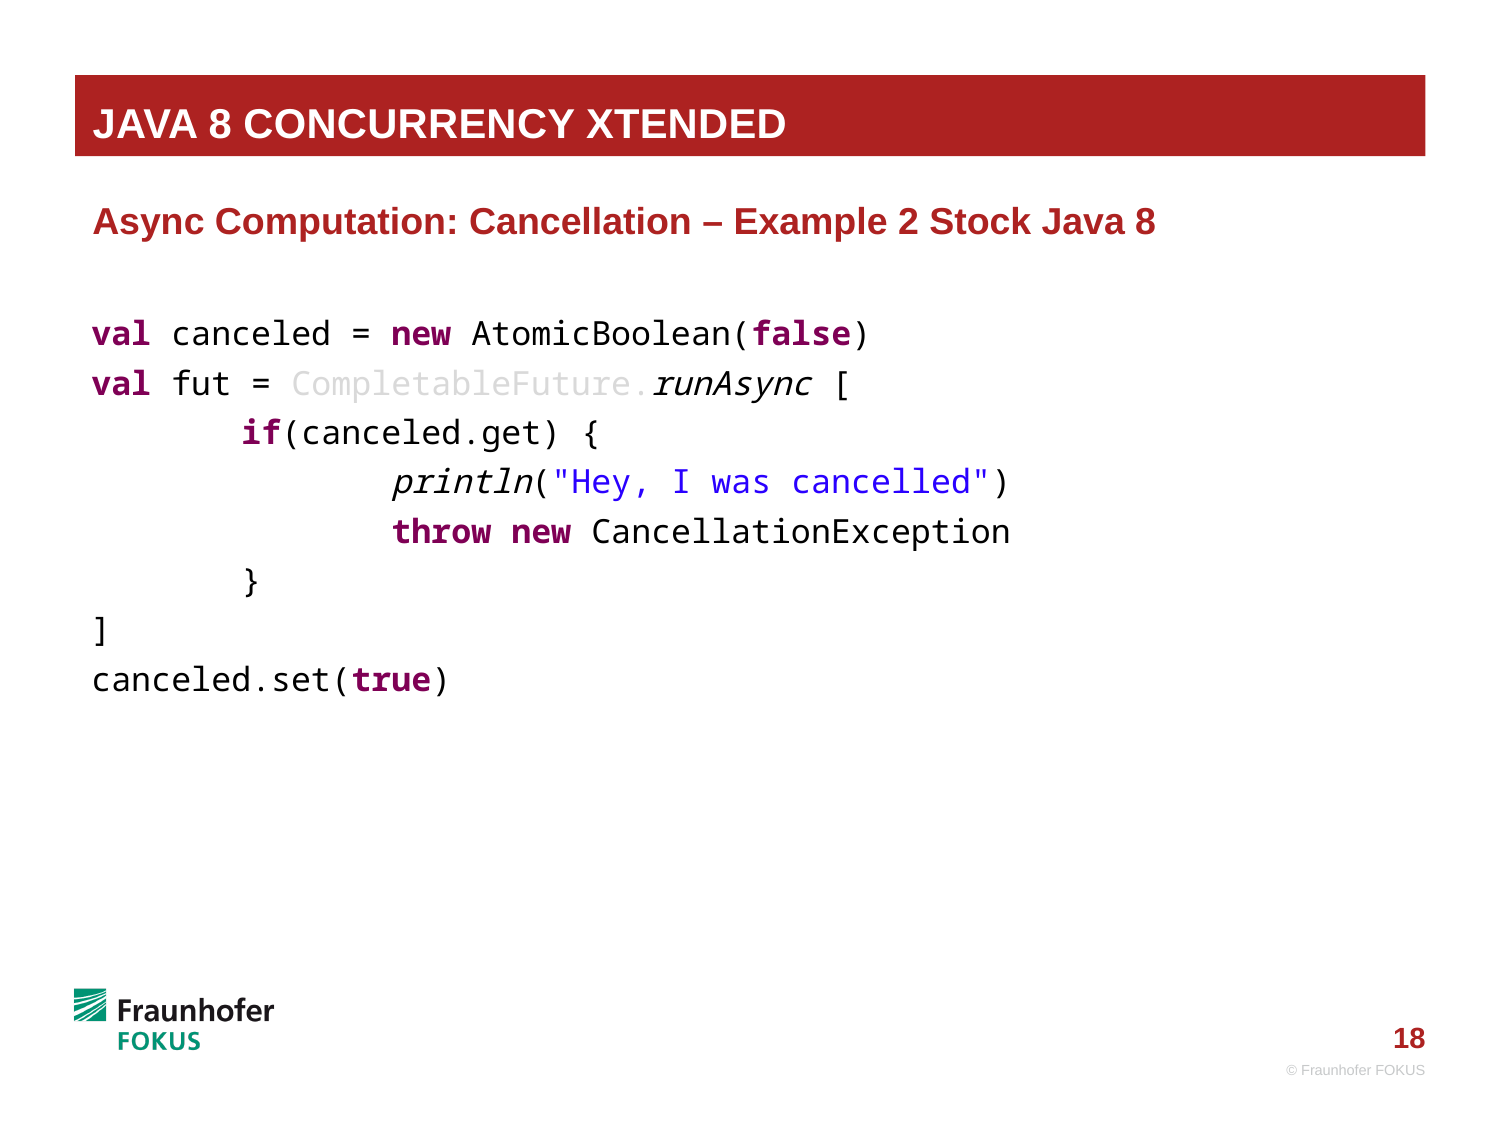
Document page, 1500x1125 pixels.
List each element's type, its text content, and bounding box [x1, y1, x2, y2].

footer © Fraunhofer FOKUS [73, 1050, 1426, 1090]
list Async Computation: Cancellation – Example 2 Stock Java 8 [74, 200, 1426, 263]
title Java 8 Concurrency Xtended [75, 75, 1426, 157]
list val canceled = new AtomicBoolean(false) val fut = CompletableFuture.runAsync [ if(canceled.get) { println("Hey, I was cancelled") throw new CancellationException } ] canceled.set(true) [74, 263, 1426, 956]
